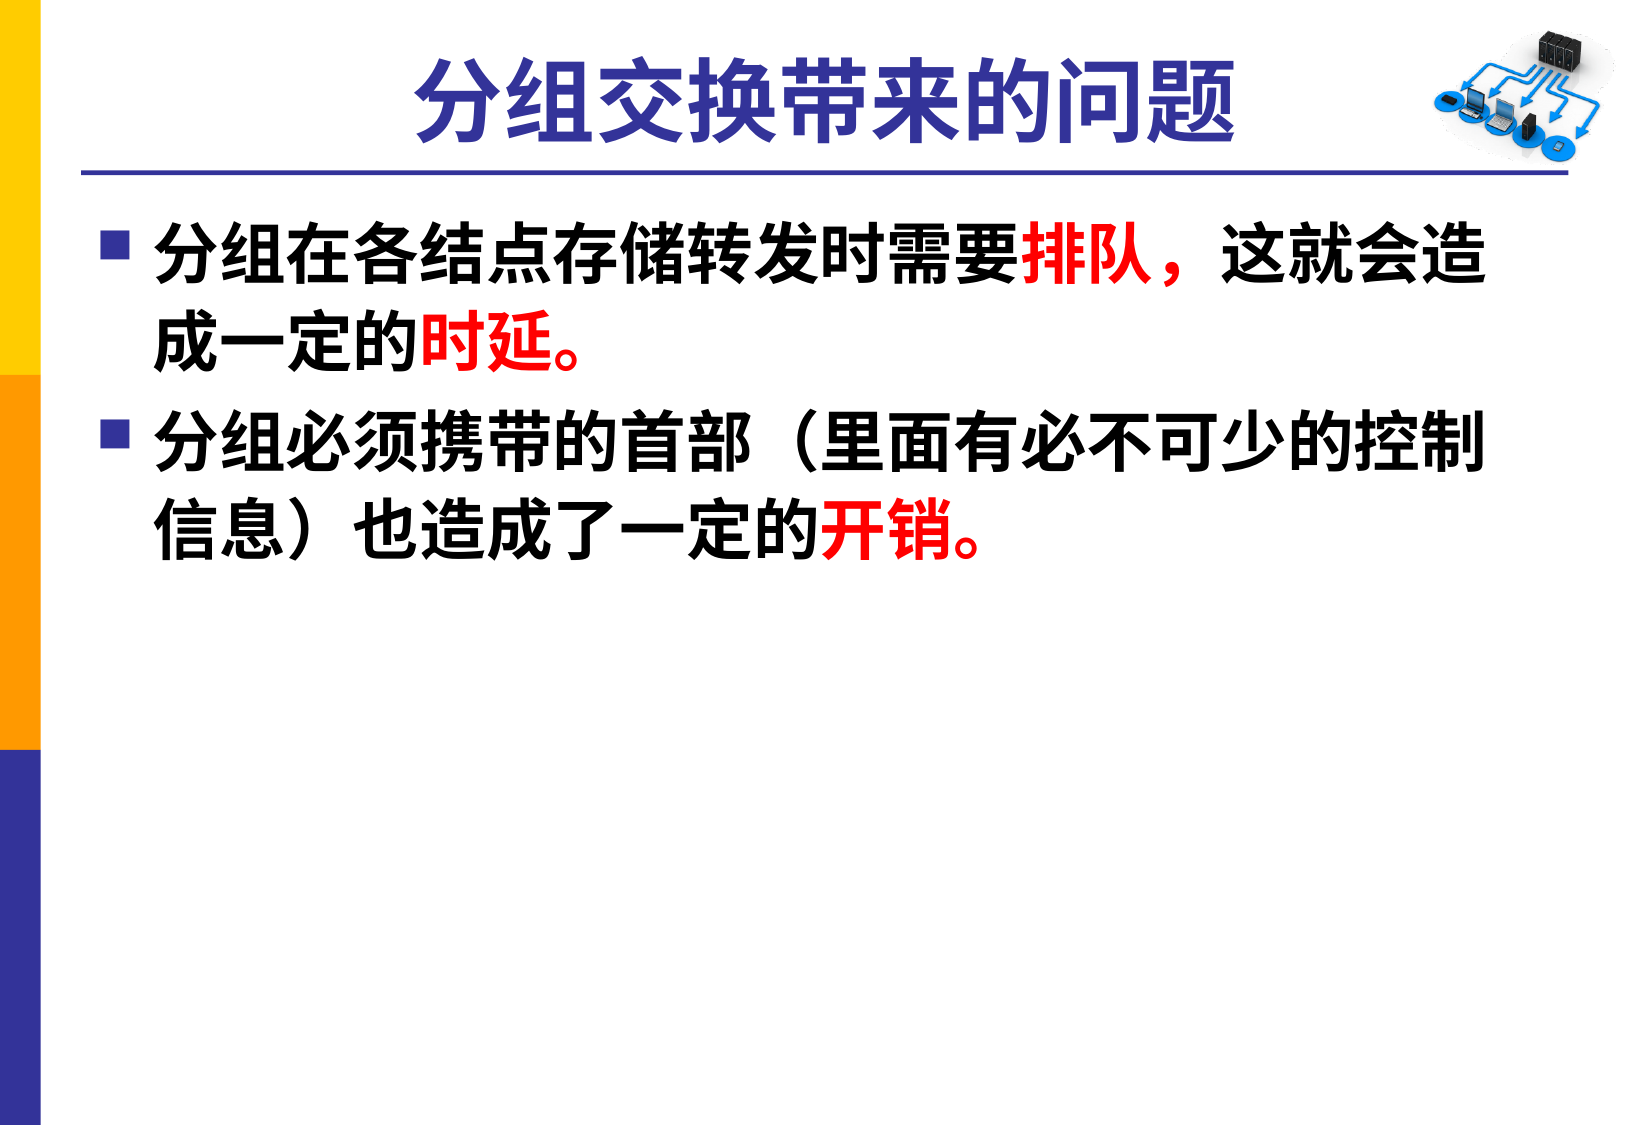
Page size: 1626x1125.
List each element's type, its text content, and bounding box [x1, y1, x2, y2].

picture [1431, 30, 1616, 165]
list 分组在各结点存储转发时需要排队，这就会造成一定的时延。 分组必须携带的首部（里面有必不可少的控制信息）也造成了一定的开销。 [81, 196, 1569, 1006]
title 分组交换带来的问题 [81, 30, 1569, 161]
